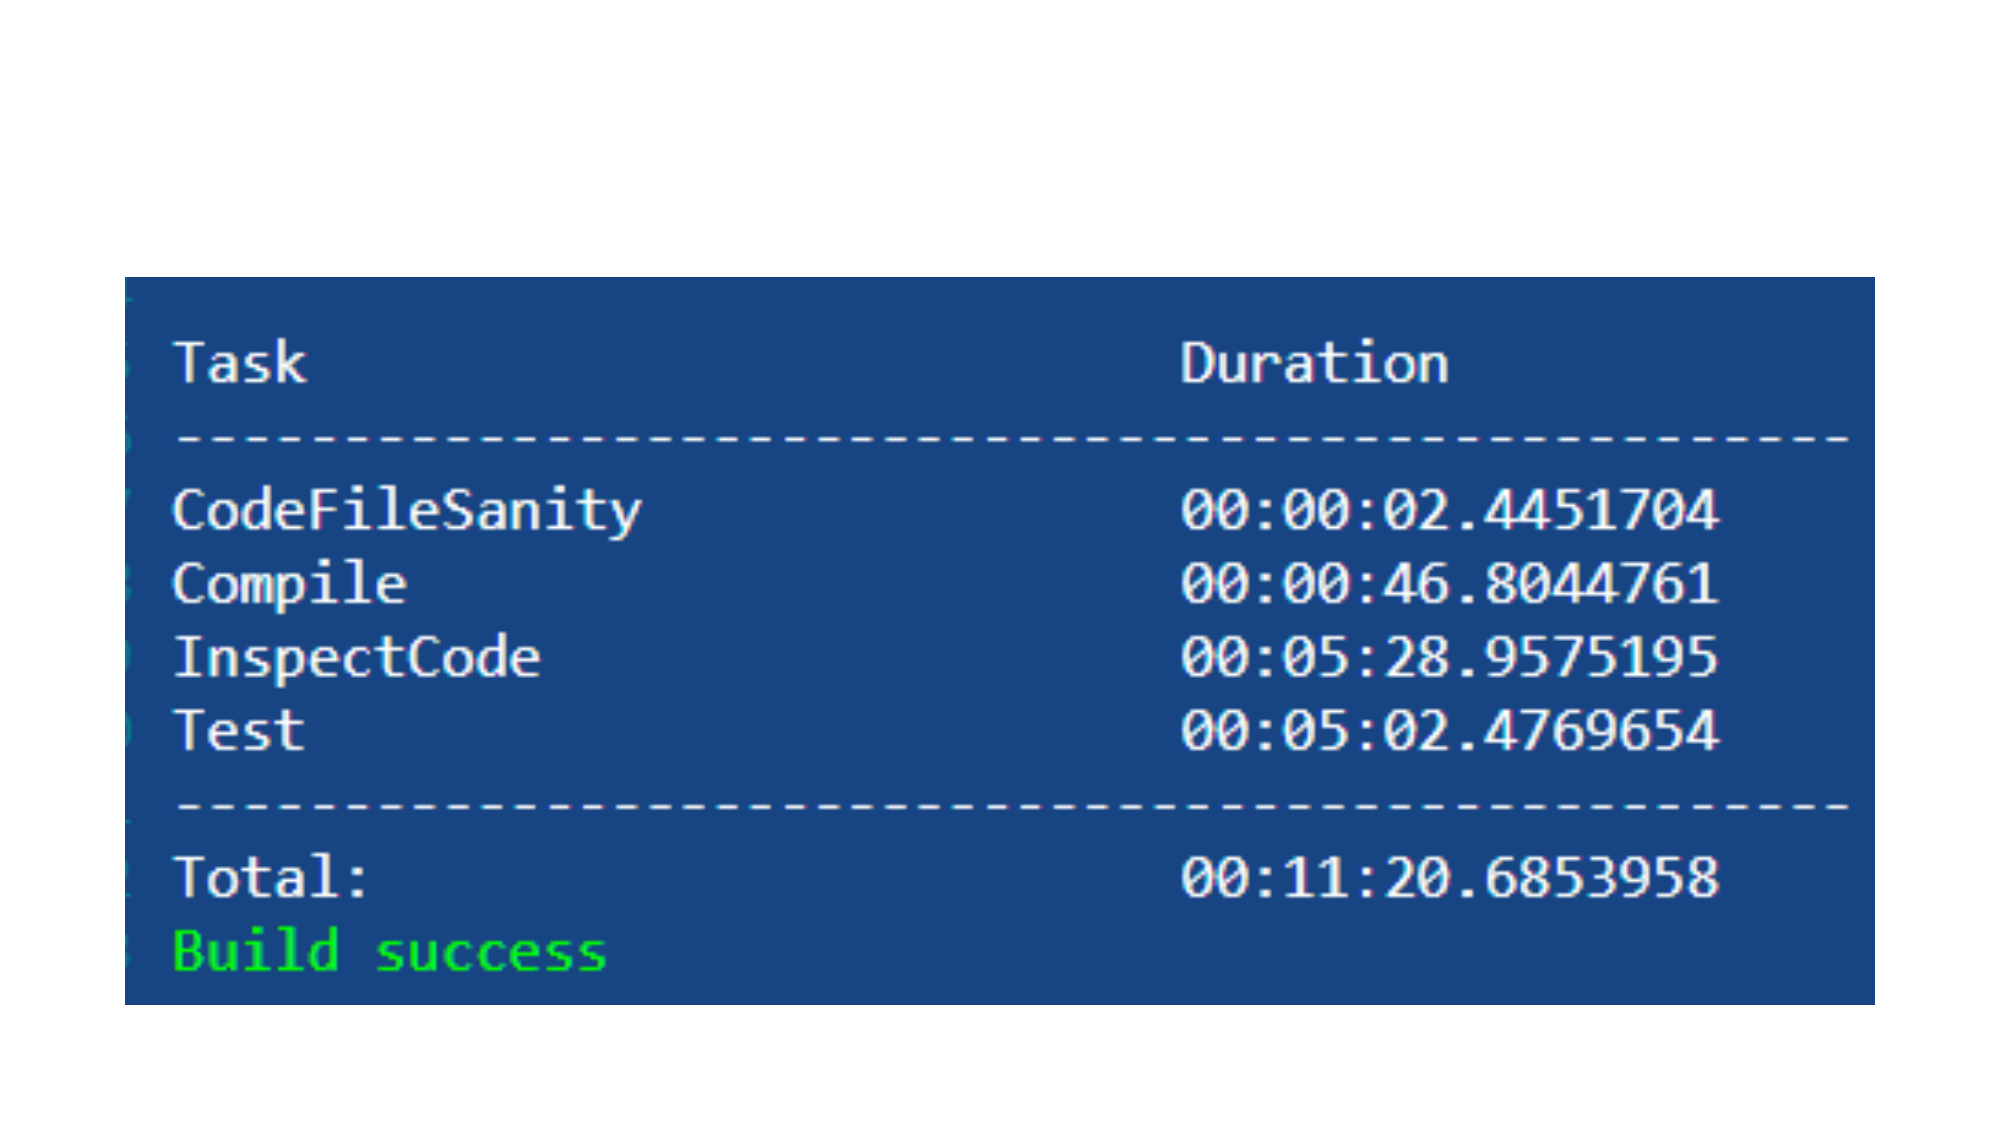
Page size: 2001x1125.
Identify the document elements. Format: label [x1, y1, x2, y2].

list [125, 277, 1875, 1005]
